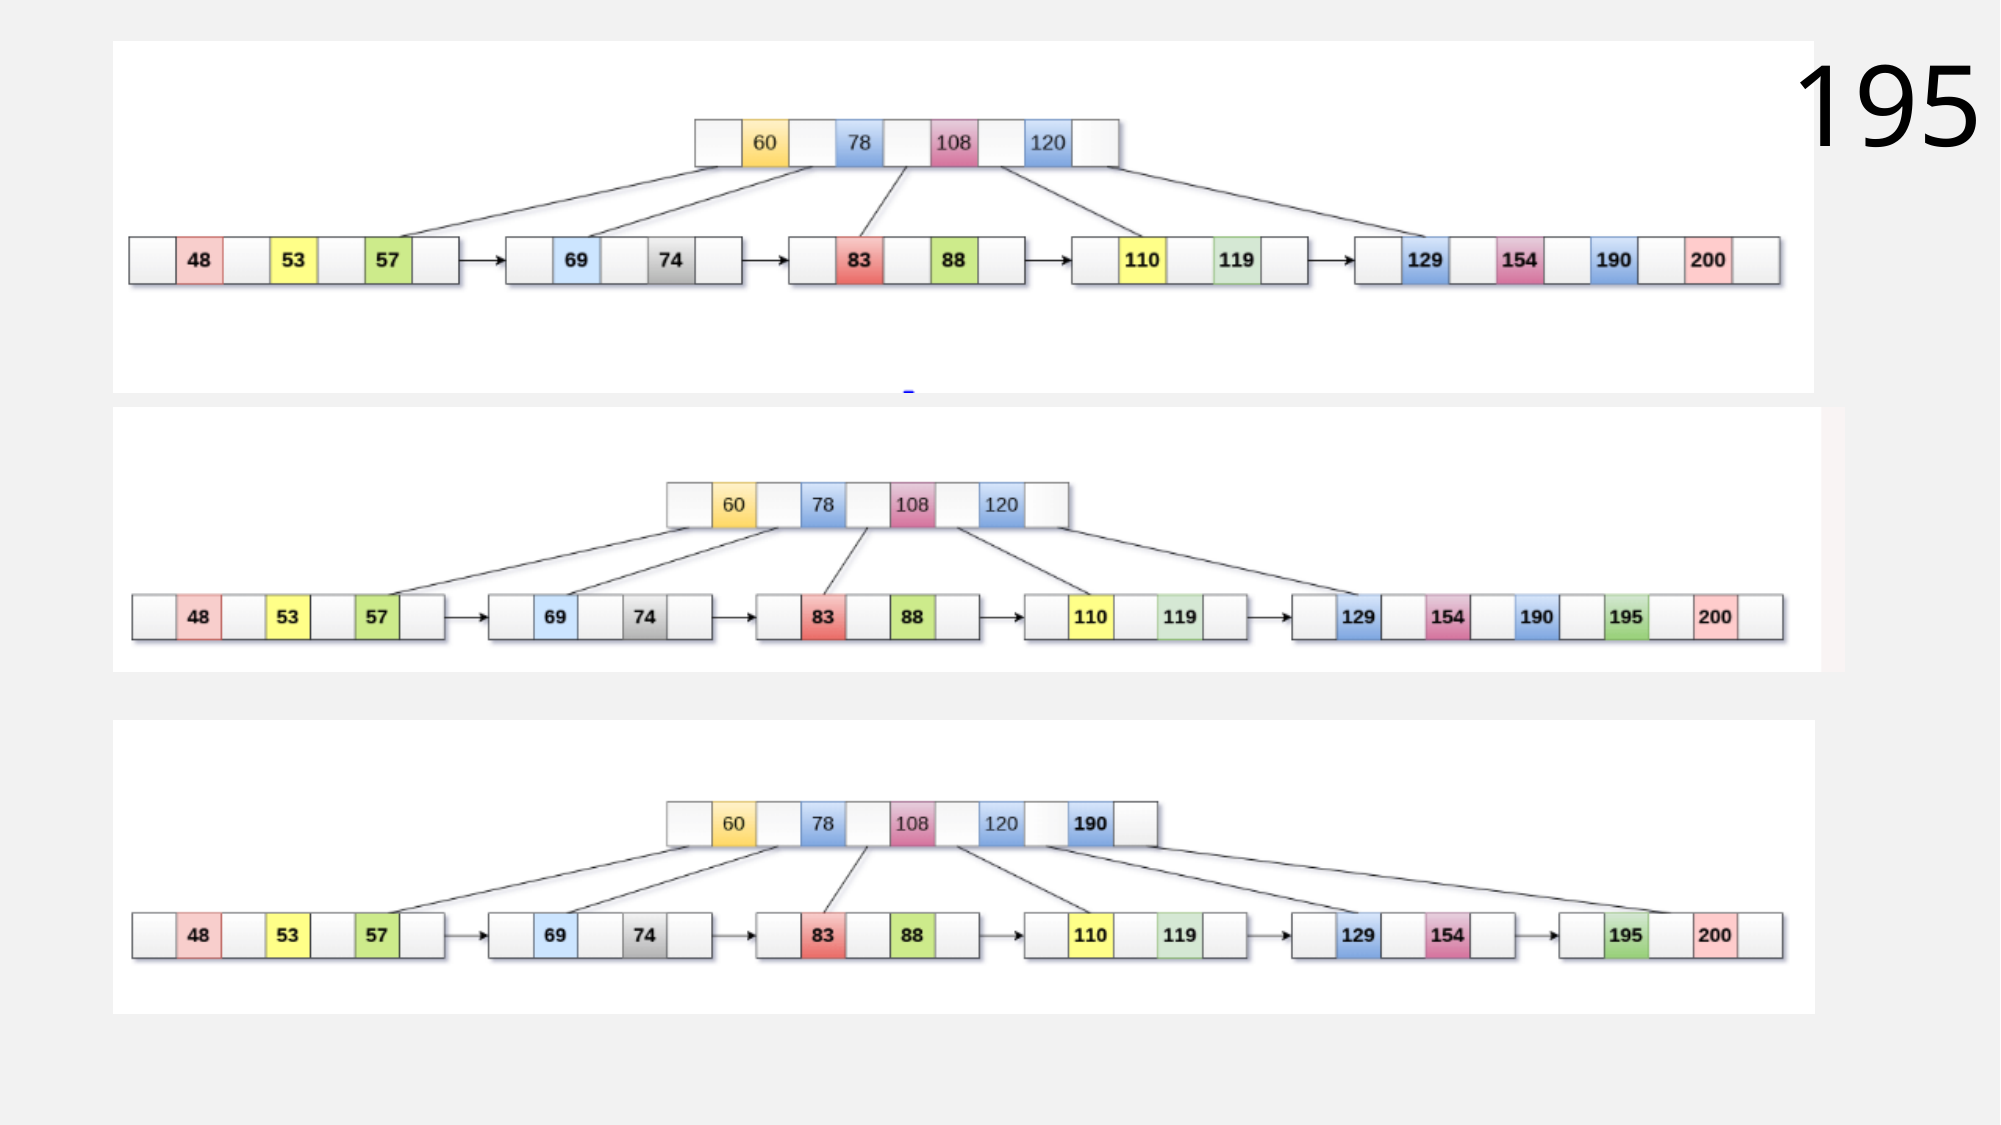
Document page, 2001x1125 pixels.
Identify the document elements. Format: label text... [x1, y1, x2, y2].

picture [113, 720, 1815, 1014]
picture [113, 407, 1845, 672]
text_box 195 [1775, 26, 1999, 177]
picture [113, 41, 1814, 393]
